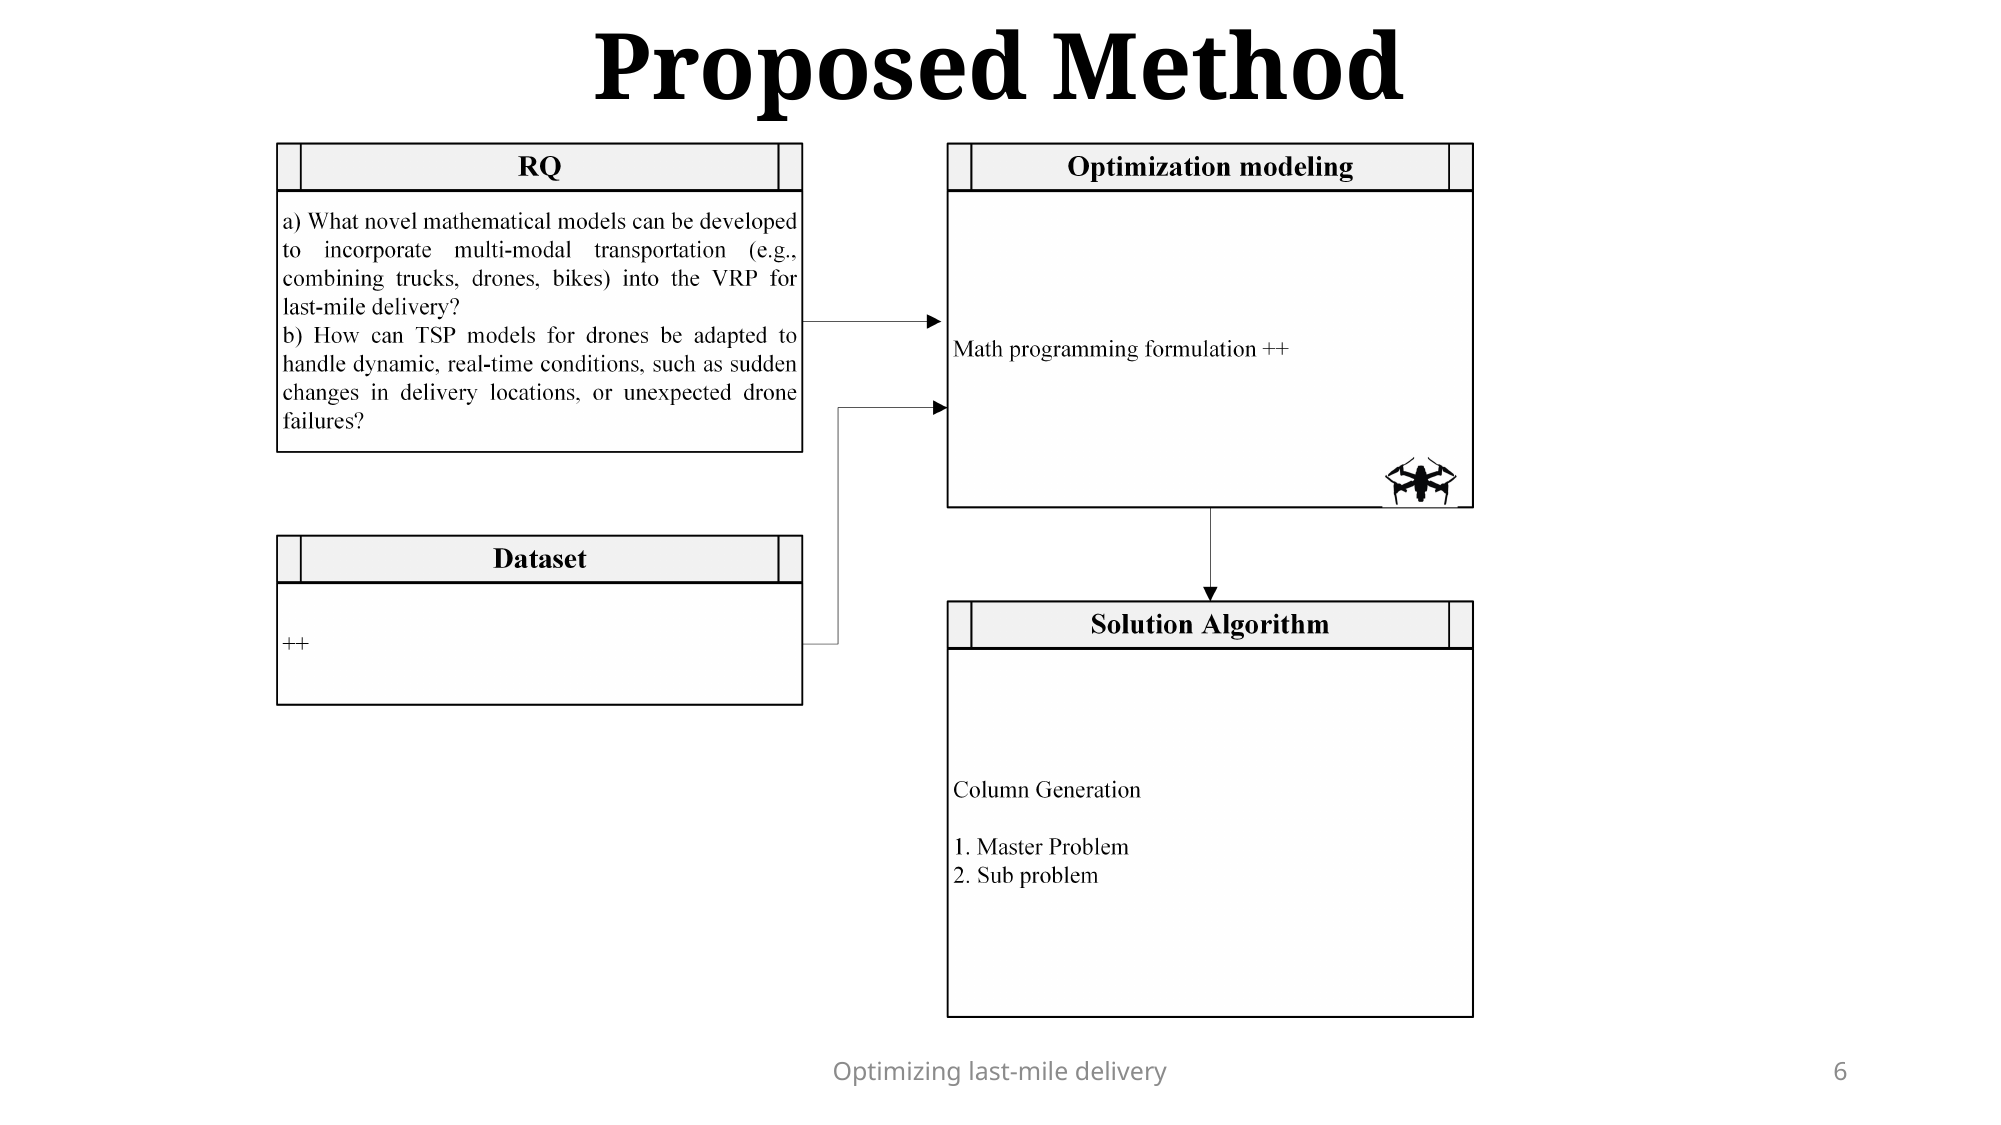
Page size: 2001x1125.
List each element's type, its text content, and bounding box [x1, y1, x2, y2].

footer Optimizing last-mile delivery [662, 1042, 1338, 1103]
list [257, 129, 1487, 1031]
slide_number 6 [1412, 1042, 1863, 1103]
text_box Proposed Method [0, 0, 2000, 143]
